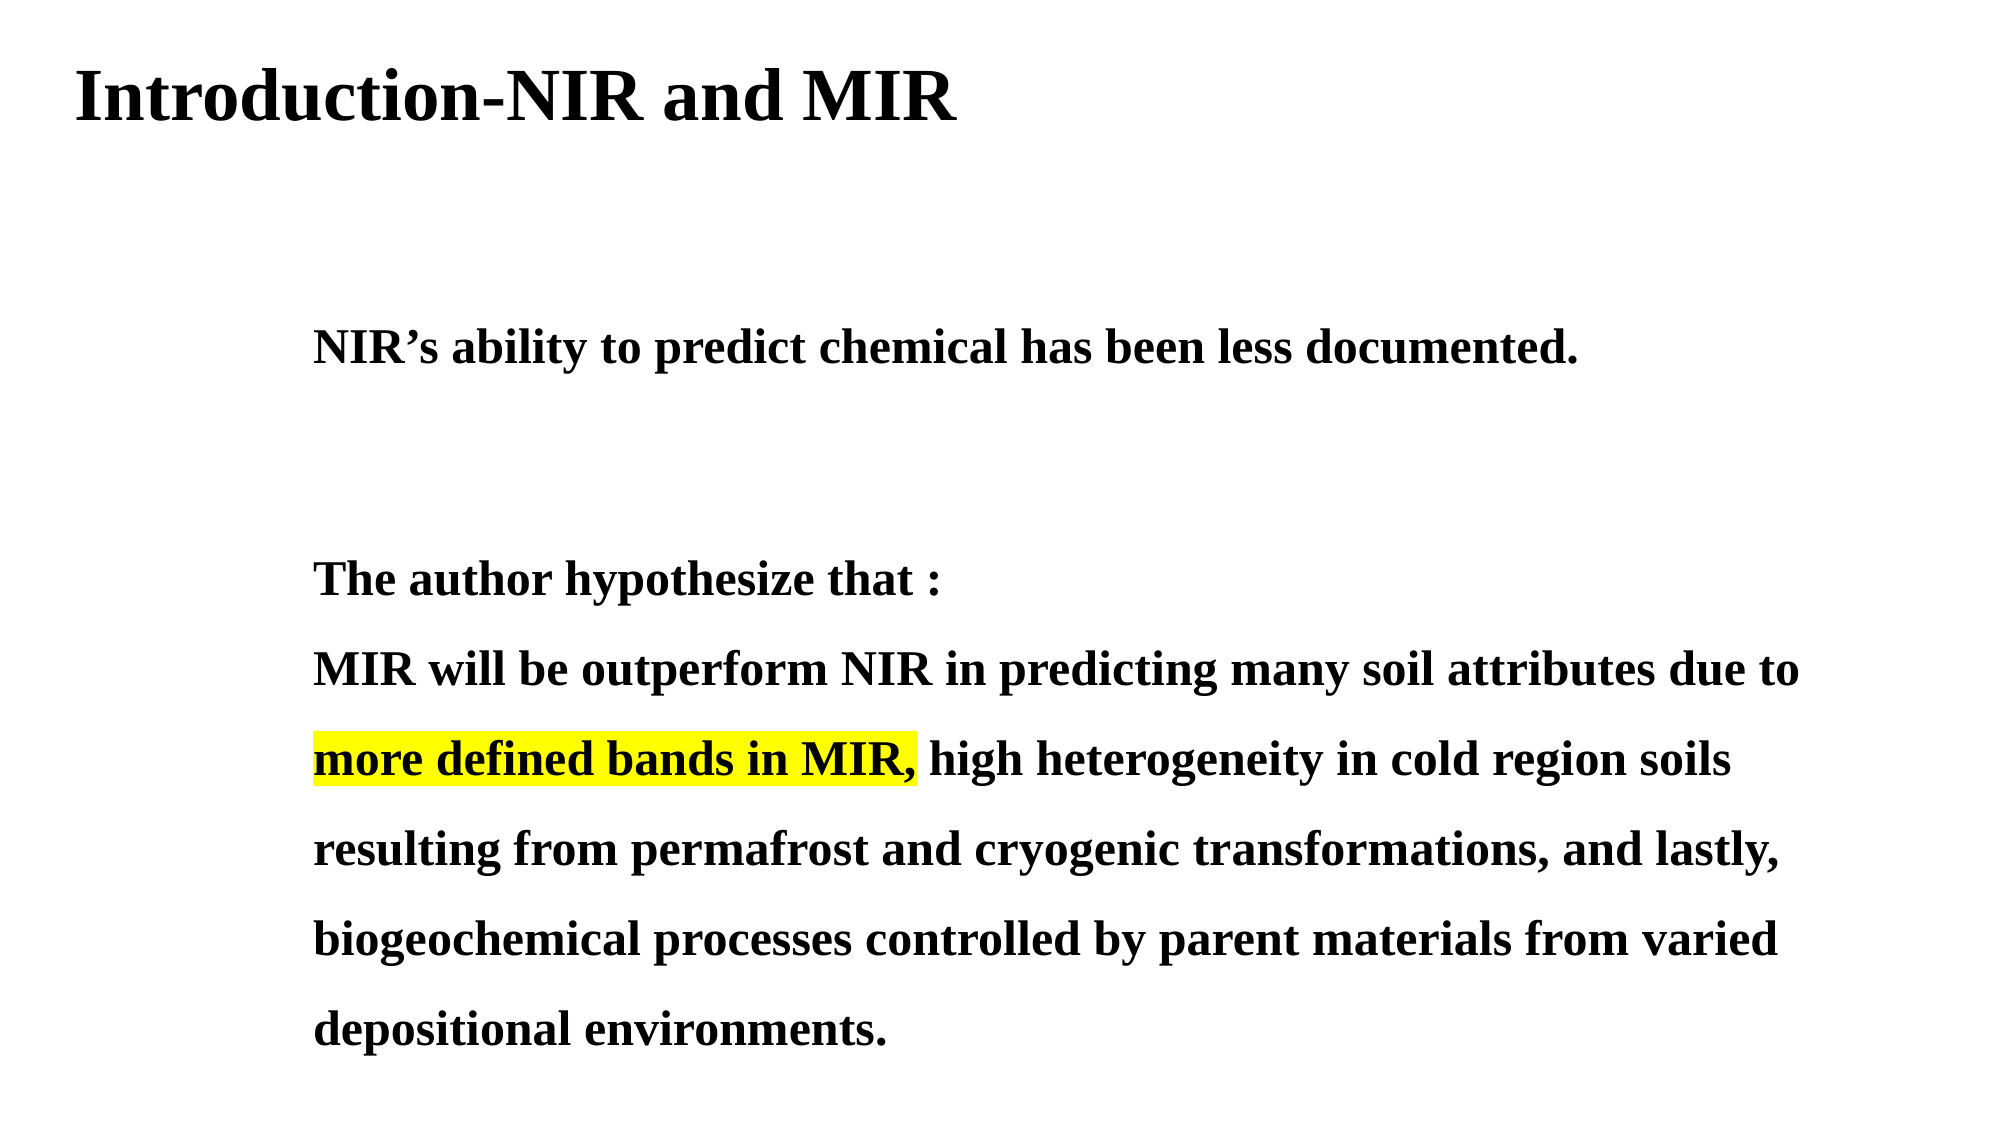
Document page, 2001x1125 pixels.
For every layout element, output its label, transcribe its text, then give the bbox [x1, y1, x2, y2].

text_box The author hypothesize that : MIR will be outperform NIR in predicting many soil attributes due to more defined bands in MIR, high heterogeneity in cold region soils resulting from permafrost and cryogenic transformations, and lastly, biogeochemical processes controlled by parent materials from varied depositional environments. [298, 508, 1873, 1063]
text_box NIR’s ability to predict chemical has been less documented. [298, 306, 1873, 382]
text_box Introduction-NIR and MIR [59, 38, 1802, 143]
